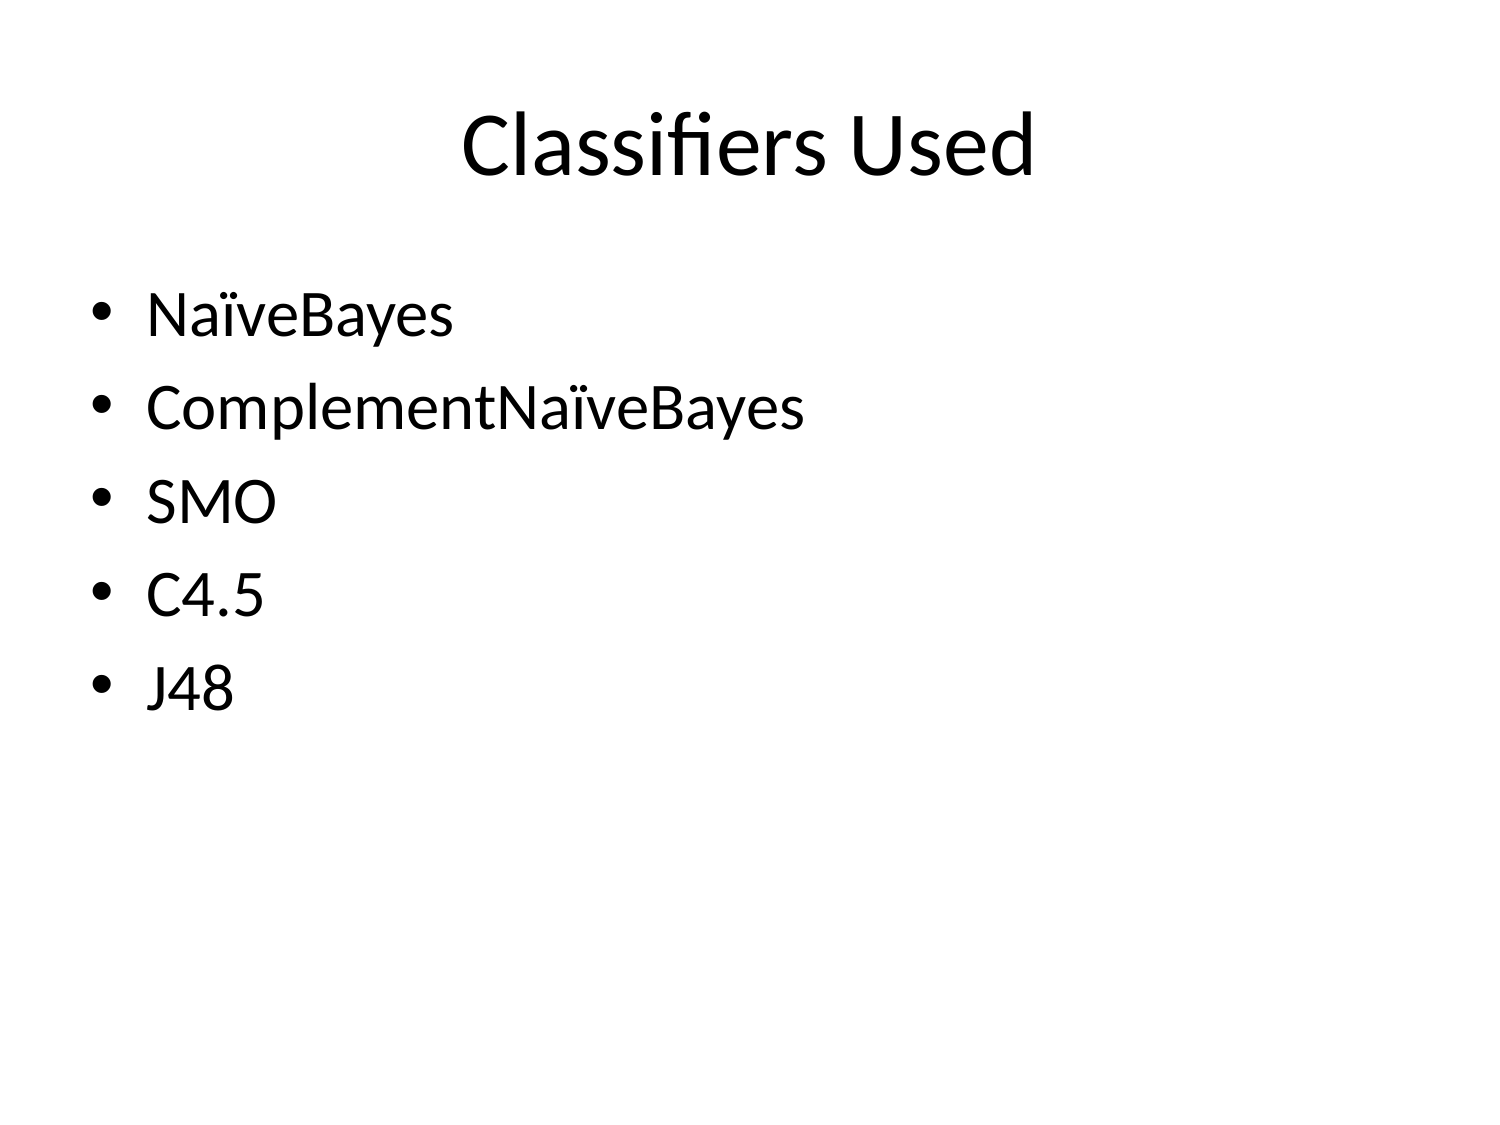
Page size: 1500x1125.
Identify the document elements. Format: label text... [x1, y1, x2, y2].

title Classifiers Used [75, 45, 1425, 233]
list NaïveBayes ComplementNaïveBayes SMO C4.5 J48 [75, 262, 1425, 1005]
